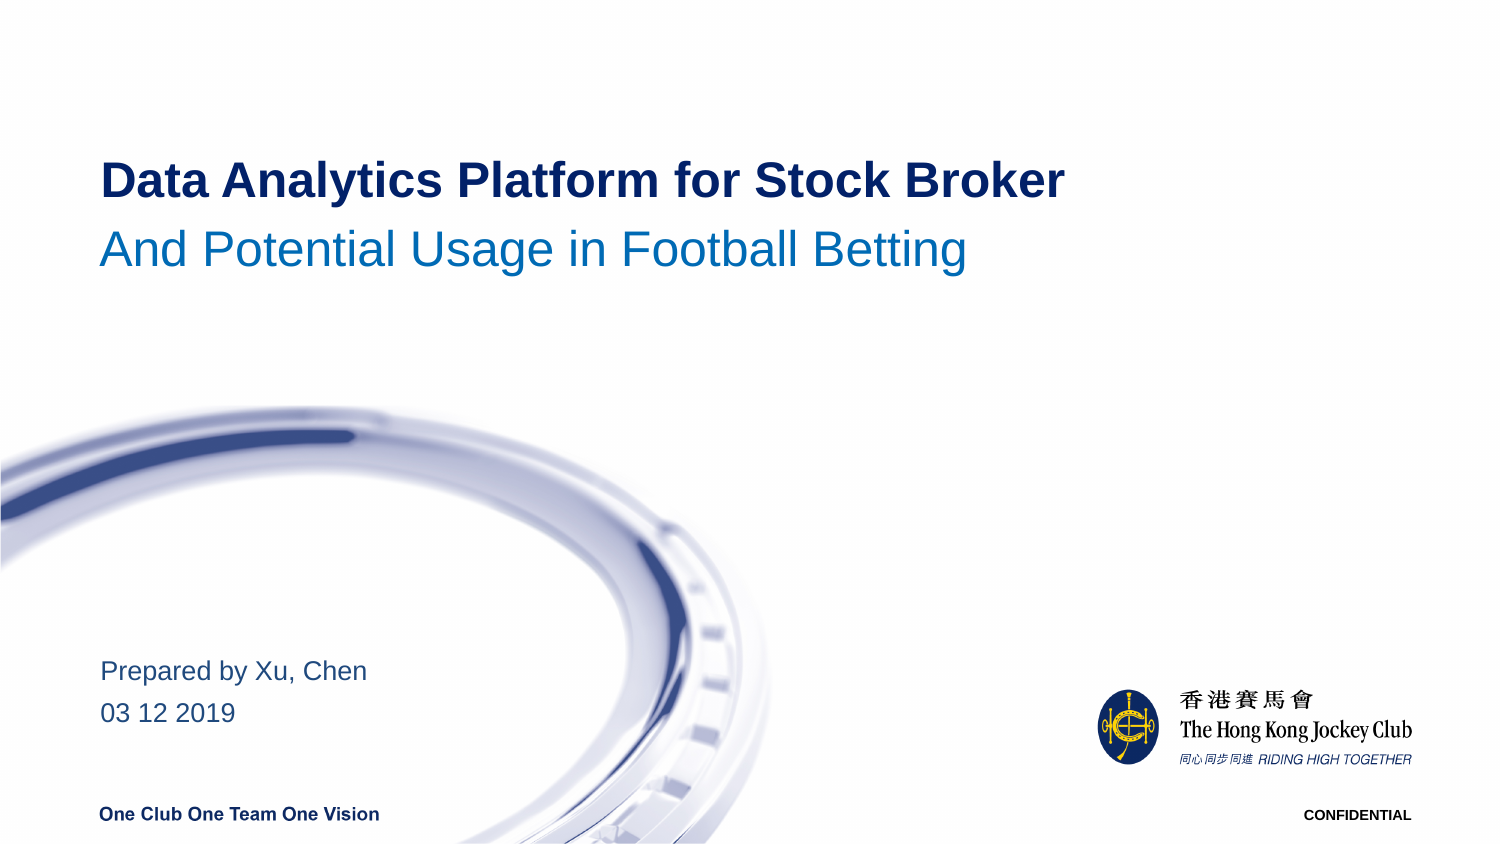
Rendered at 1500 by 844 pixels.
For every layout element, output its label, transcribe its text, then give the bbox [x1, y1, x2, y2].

list Prepared by Xu, Chen [87, 646, 527, 685]
list 03 12 2019 [87, 689, 527, 727]
list Data Analytics Platform for Stock Broker [85, 140, 1438, 210]
title And Potential Usage in Football Betting [85, 209, 1445, 275]
footer CONFIDENTIAL [985, 791, 1425, 837]
picture [0, 0, 1500, 844]
